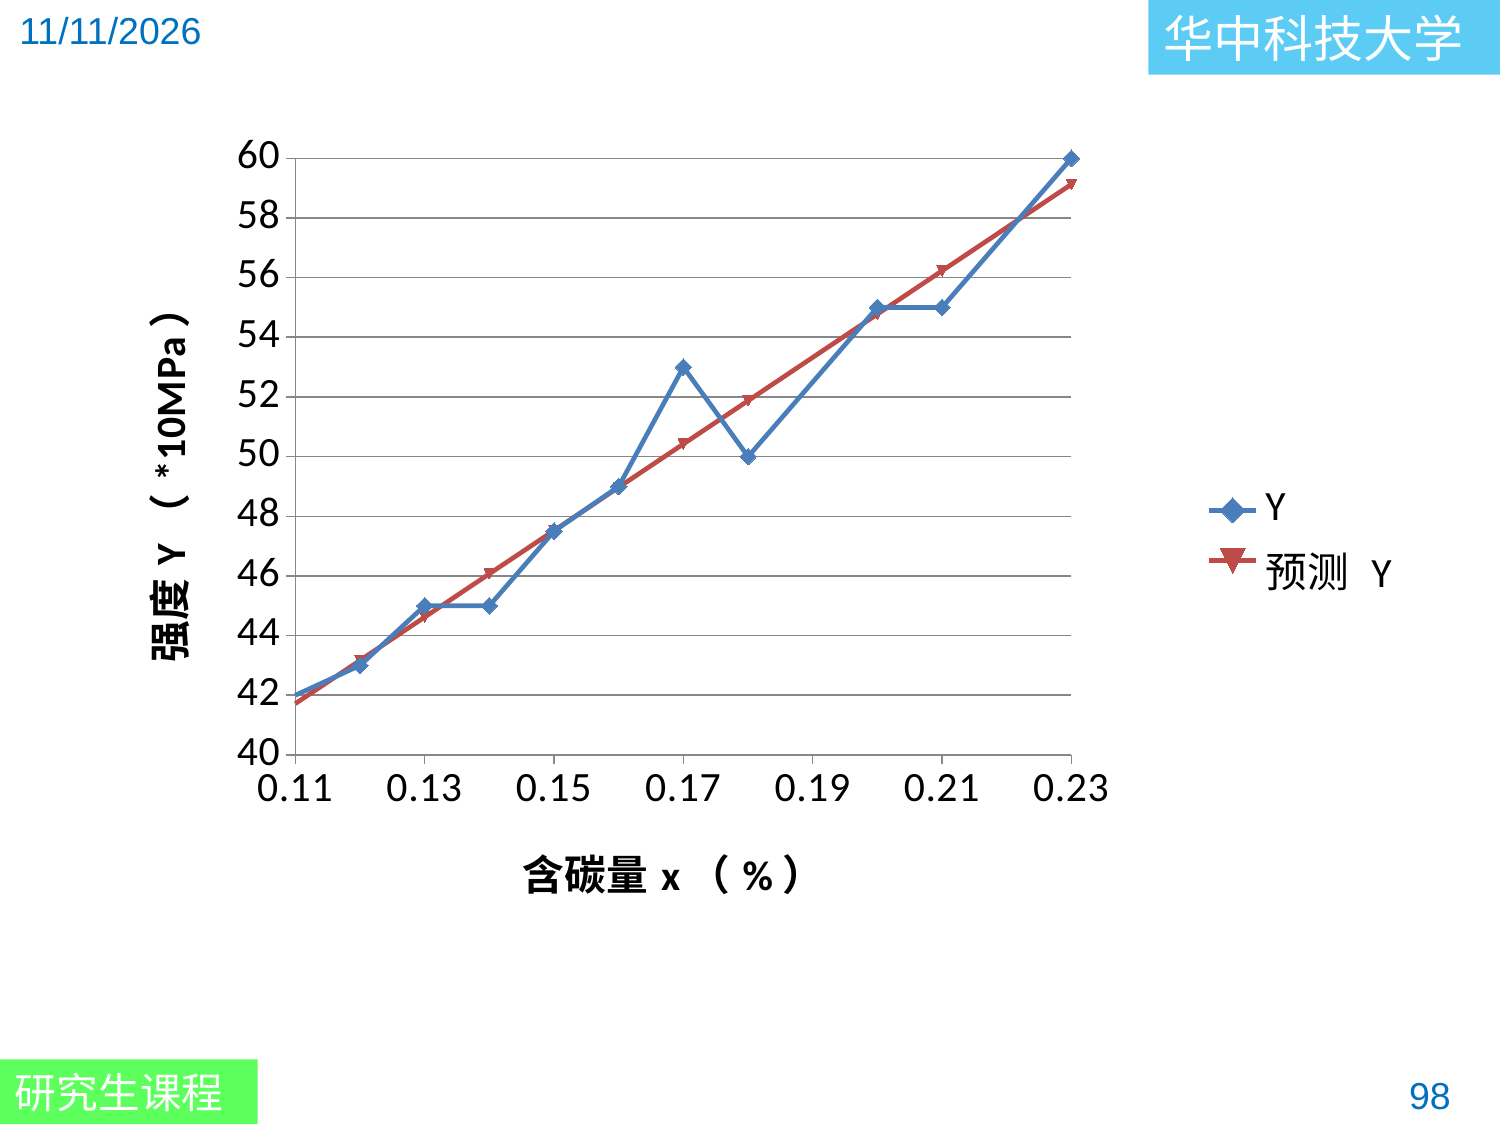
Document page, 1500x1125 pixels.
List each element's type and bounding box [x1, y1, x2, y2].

chart [81, 116, 1419, 973]
